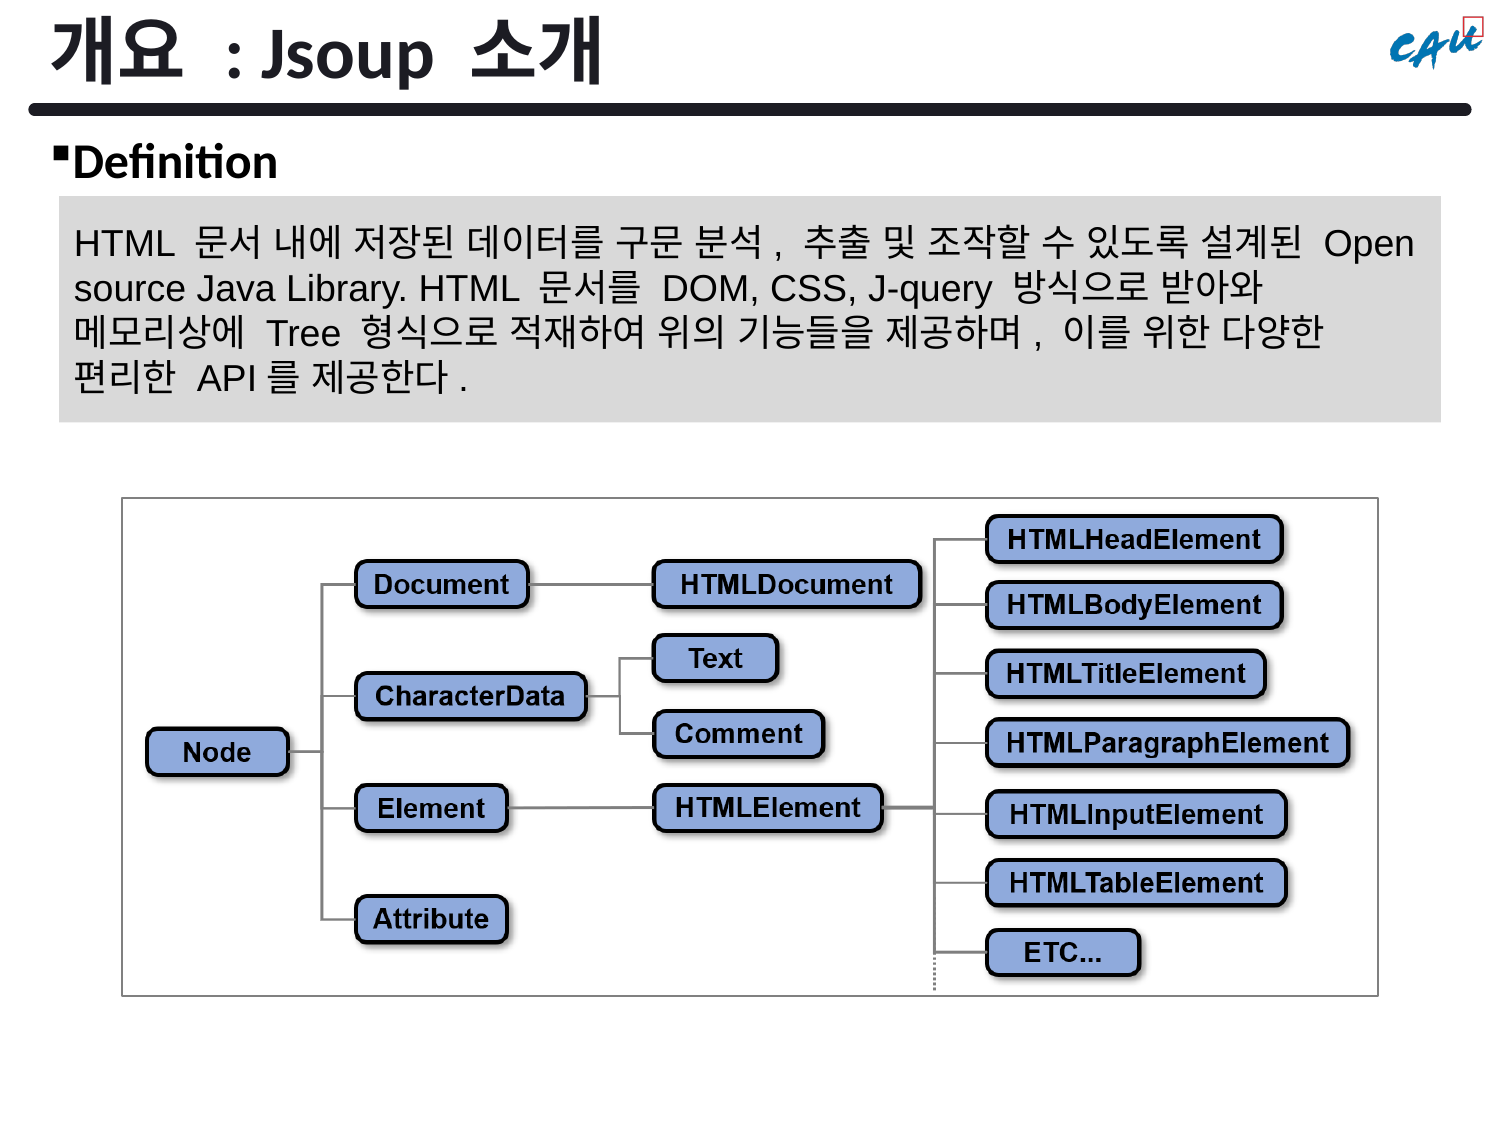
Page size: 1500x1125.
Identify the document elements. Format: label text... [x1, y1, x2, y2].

picture [122, 498, 1378, 996]
list Definition [34, 128, 1466, 1040]
text_box HTML 문서 내에 저장된 데이터를 구문 분석, 추출 및 조작할 수 있도록 설계된 Open source Java Library. HTML 문서를 DOM, CSS, J-query 방식으로 받아와 메모리상에 Tree 형식으로 적재하여 위의 기능들을 제공하며, 이를 위한 다양한 편리한 API를 제공한다. [58, 195, 1442, 424]
picture [1466, 15, 1486, 72]
title 개요 : Jsoup 소개 [34, 6, 1466, 103]
